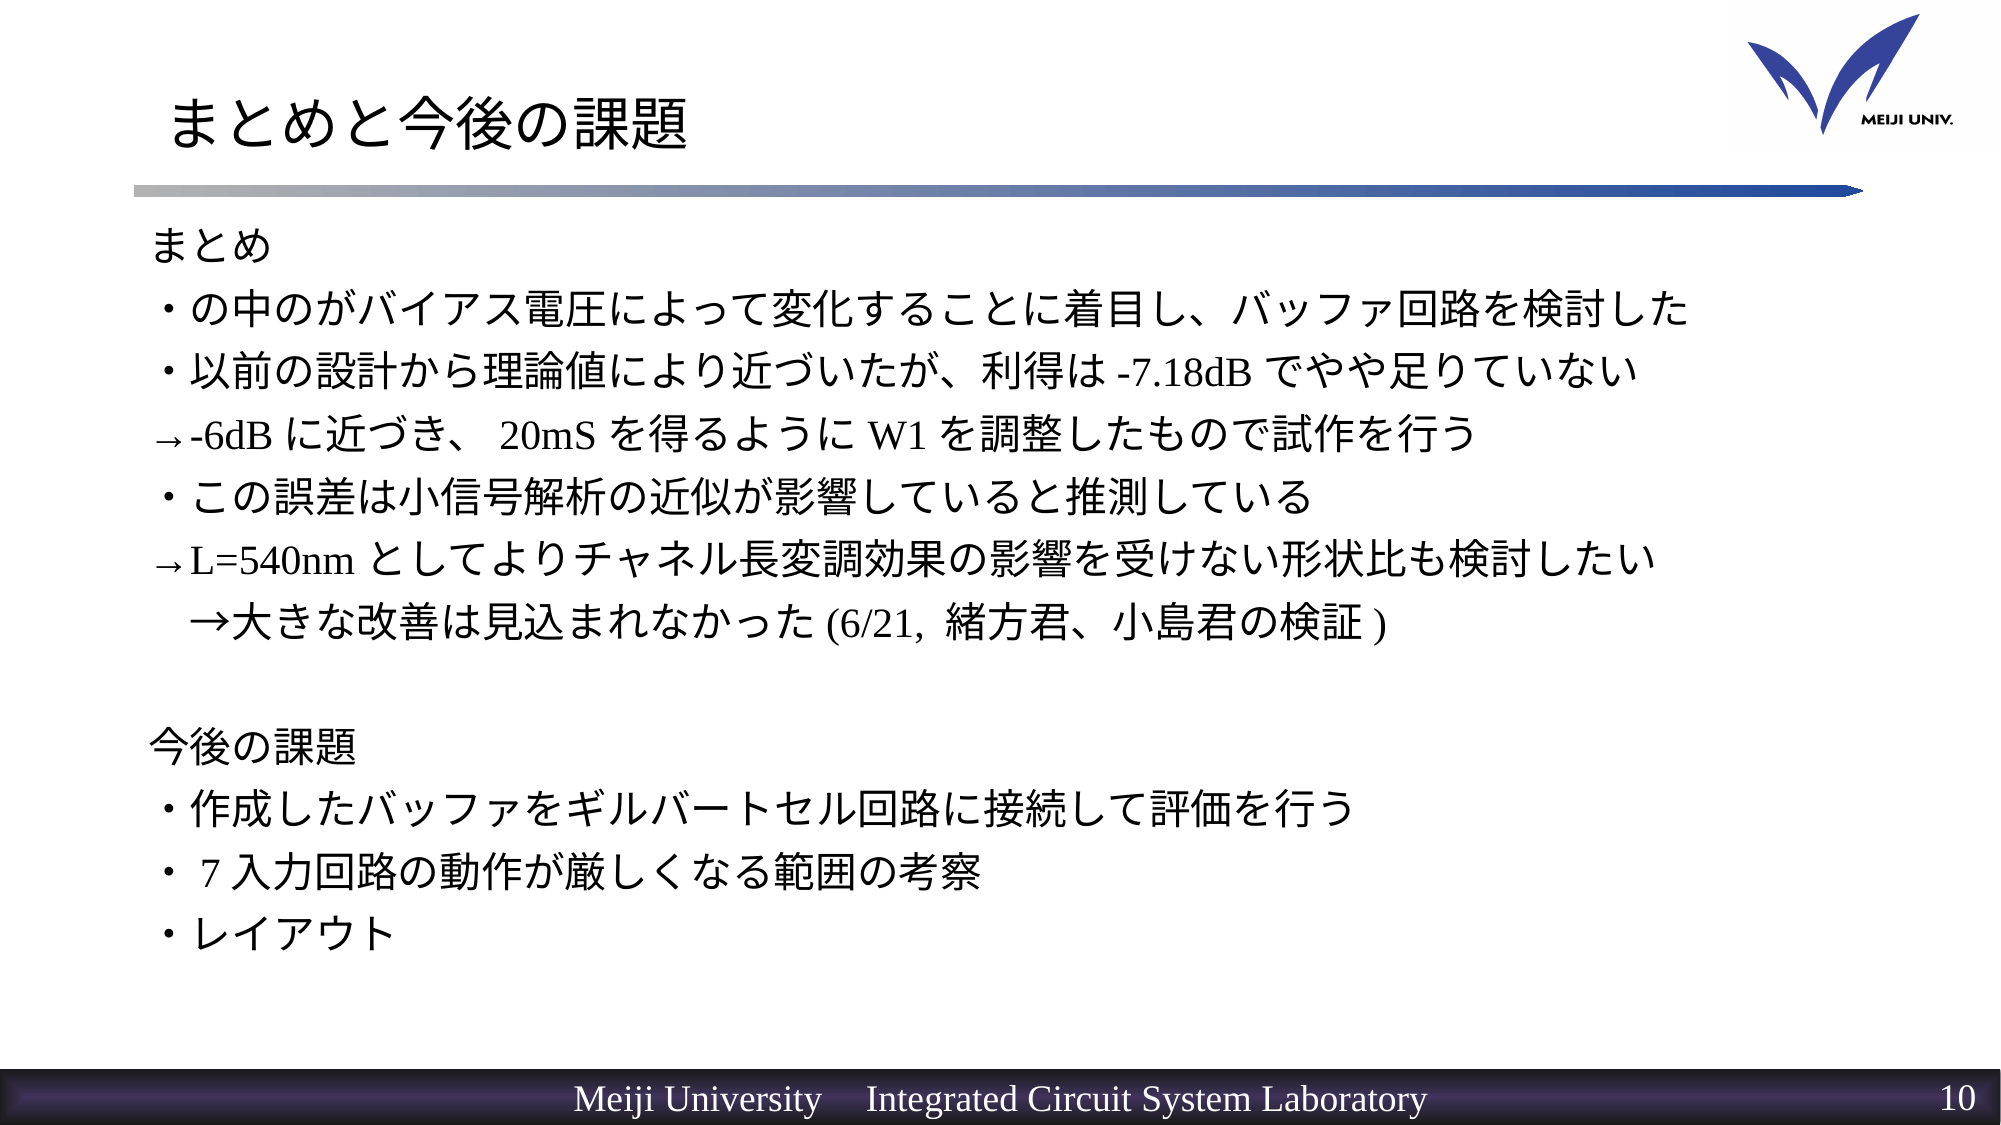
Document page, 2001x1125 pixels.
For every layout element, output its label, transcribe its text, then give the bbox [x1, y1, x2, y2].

title まとめと今後の課題 [149, 42, 1845, 202]
picture [1731, 1, 2000, 151]
